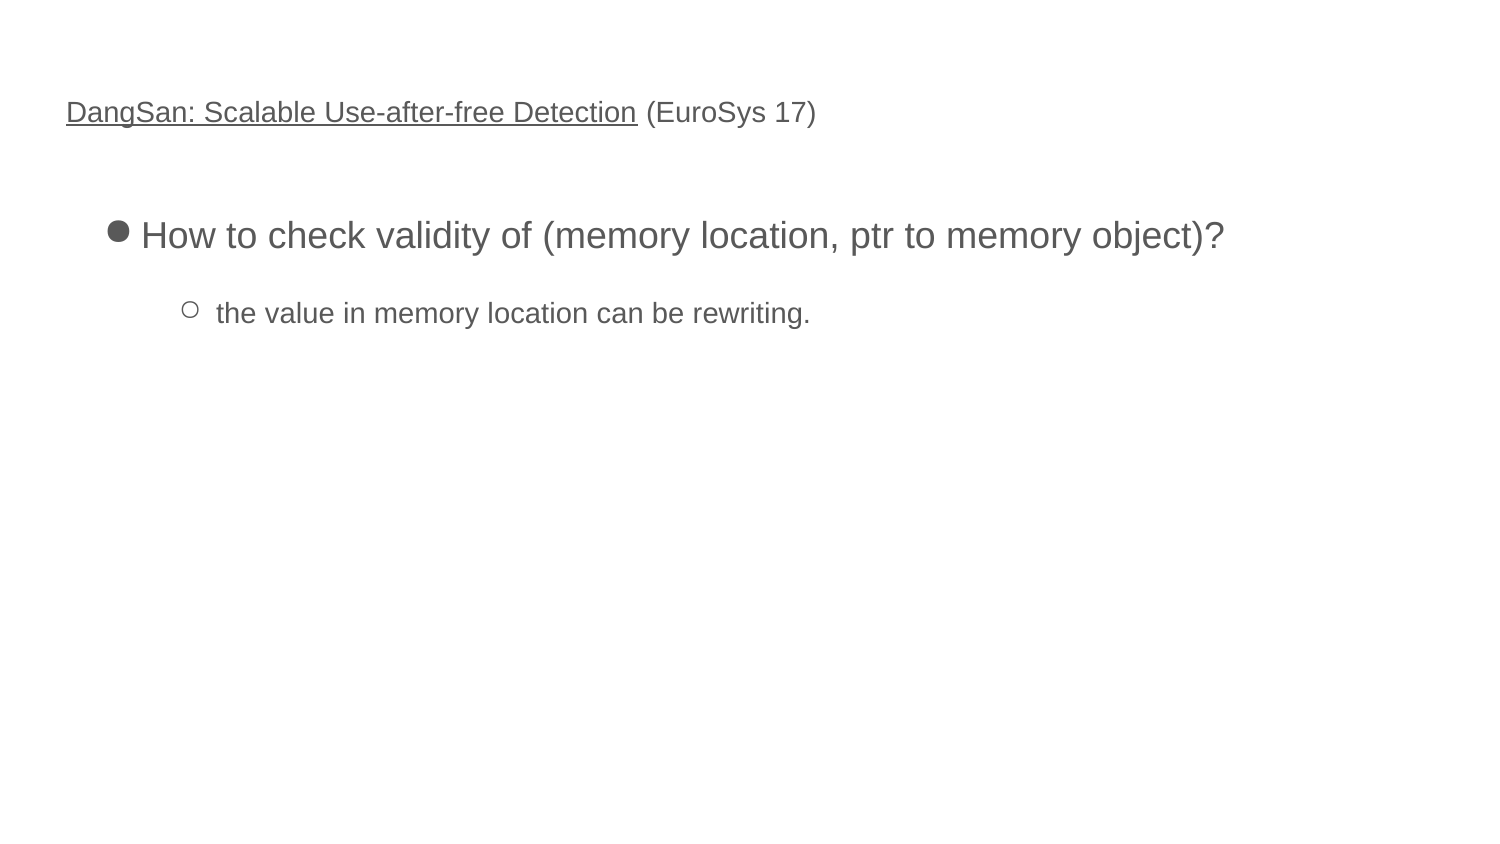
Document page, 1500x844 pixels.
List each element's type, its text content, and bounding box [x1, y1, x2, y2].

title DangSan: Scalable Use-after-free Detection (EuroSys 17) [51, 72, 1449, 167]
list How to check validity of (memory location, ptr to memory object)? the value in memory location can be rewriting. [51, 189, 1449, 750]
